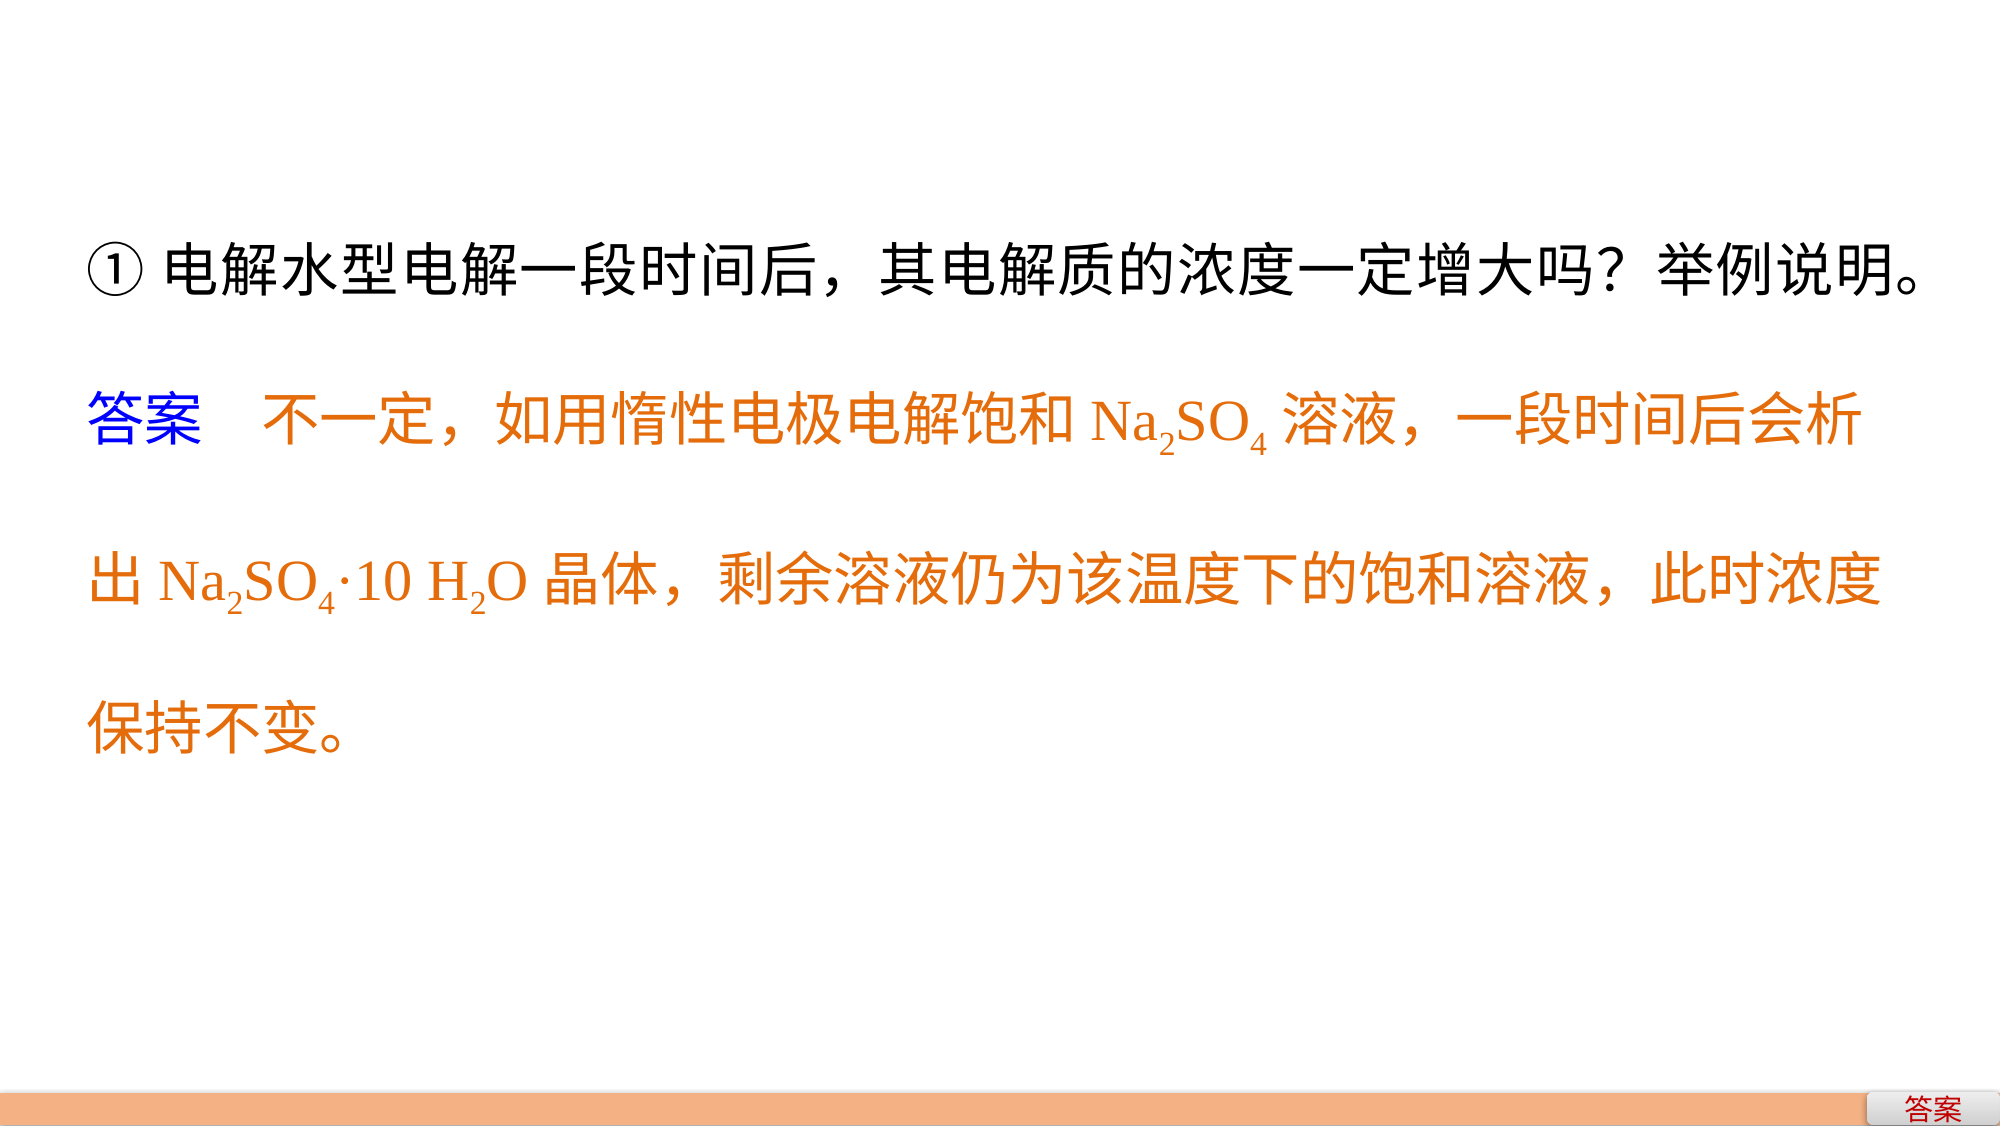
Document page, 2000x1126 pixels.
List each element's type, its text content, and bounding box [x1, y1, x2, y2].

text_box 答案 [1866, 1091, 2000, 1126]
text_box ①电解水型电解一段时间后，其电解质的浓度一定增大吗？举例说明。 答案 不一定，如用惰性电极电解饱和Na2SO4溶液，一段时间后会析出Na2SO4·10 H2O晶体，剩余溶液仍为该温度下的饱和溶液，此时浓度保持不变。 [66, 152, 1917, 772]
text_box [0, 1092, 1866, 1126]
